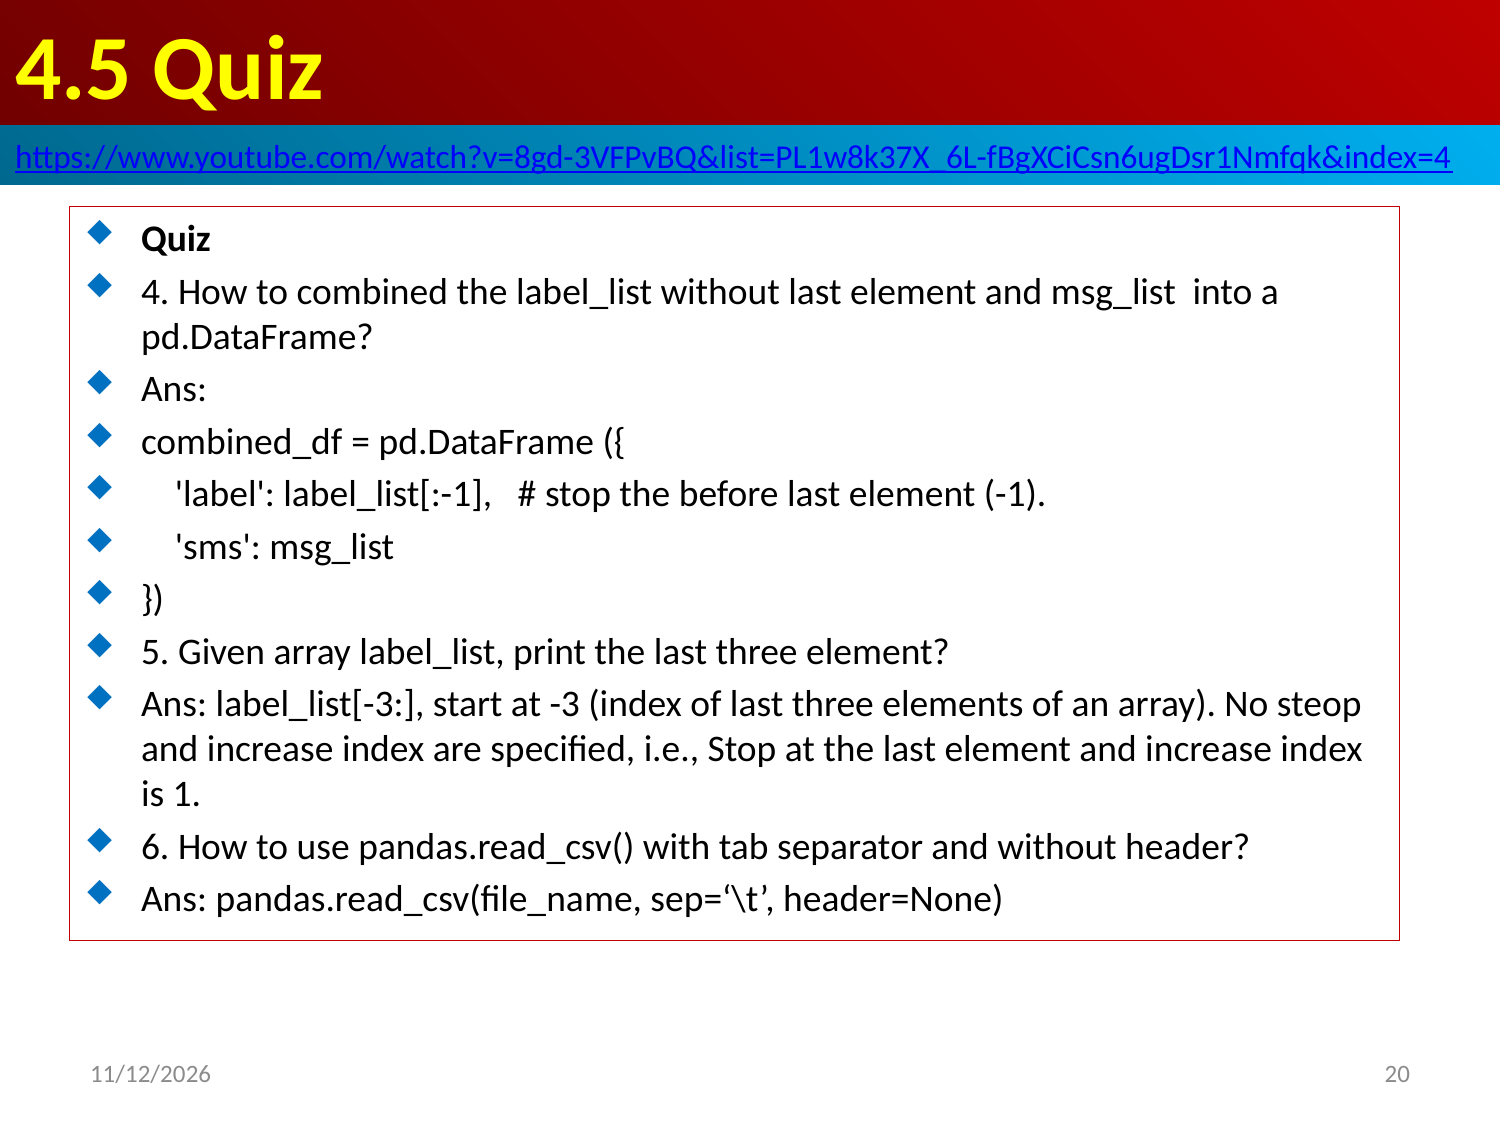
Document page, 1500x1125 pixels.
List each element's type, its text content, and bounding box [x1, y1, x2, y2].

text_box https://www.youtube.com/watch?v=8gd-3VFPvBQ&list=PL1w8k37X_6L-fBgXCiCsn6ugDsr1Nmfqk&index=4 [0, 125, 1500, 185]
subtitle Quiz 4. How to combined the label_list without last element and msg_list into a pd.DataFrame? Ans: combined_df = pd.DataFrame ({ 'label': label_list[:-1], # stop the before last element (-1). 'sms': msg_list }) 5. Given array label_list, print the last three element? Ans: label_list[-3:], start at -3 (index of last three elements of an array). No steop and increase index are specified, i.e., Stop at the last element and increase index is 1. 6. How to use pandas.read_csv() with tab separator and without header? Ans: pandas.read_csv(file_name, sep=‘\t’, header=None) [69, 206, 1400, 941]
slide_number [75, 1042, 425, 1103]
title 4.5 Quiz [0, 0, 1500, 125]
slide_number 20 [1074, 1042, 1425, 1103]
